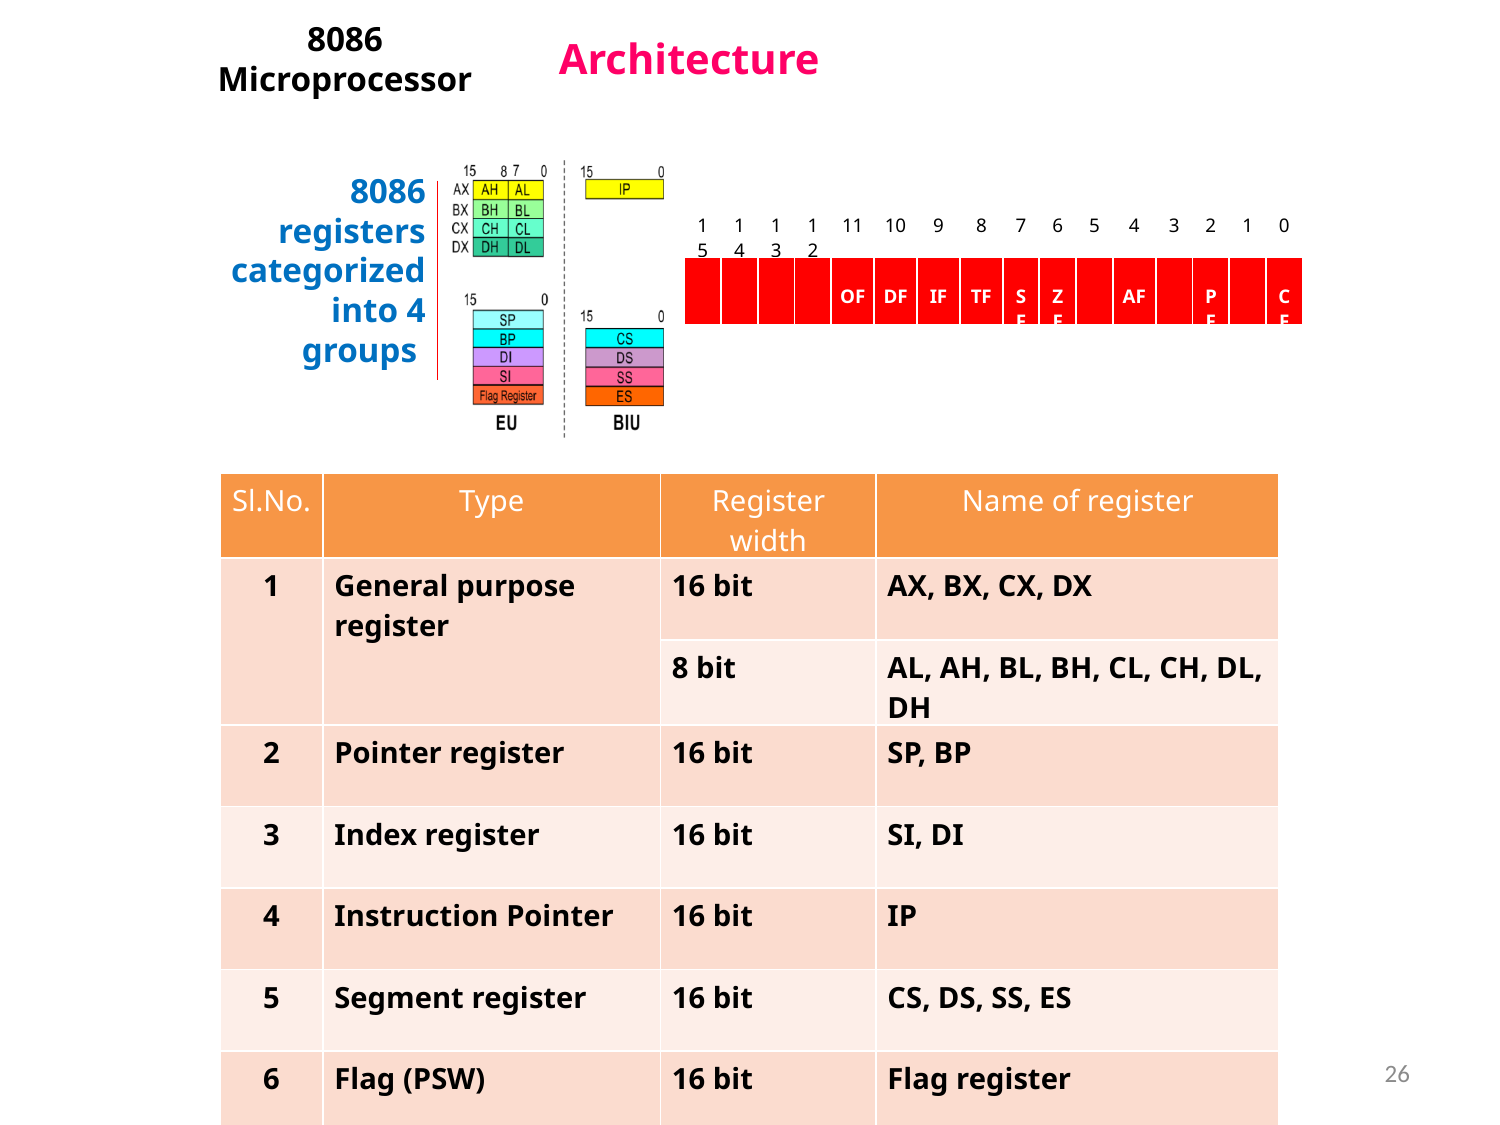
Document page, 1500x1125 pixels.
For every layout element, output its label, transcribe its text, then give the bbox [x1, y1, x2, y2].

table_header Sl.No. [221, 474, 322, 557]
table_cell Flag register [877, 1052, 1278, 1125]
table_cell Instruction Pointer [324, 889, 660, 969]
table_header 15 [685, 213, 720, 257]
table_cell 16 bit [661, 970, 875, 1050]
text_box 8086 registers categorized into 4 groups [206, 162, 441, 377]
table_cell 4 [221, 889, 322, 969]
table_cell [759, 258, 794, 324]
table_cell 16 bit [661, 889, 875, 969]
table_cell 3 [221, 807, 322, 887]
table_cell Pointer register [324, 726, 660, 806]
slide_number 26 [1280, 1042, 1425, 1103]
table_cell [1230, 258, 1265, 324]
table_cell ZF [1040, 258, 1075, 324]
table_header Name of register [877, 474, 1278, 557]
table_cell Flag (PSW) [324, 1052, 660, 1125]
table_cell 16 bit [661, 1052, 875, 1125]
table_cell IP [877, 889, 1278, 969]
table_cell Segment register [324, 970, 660, 1050]
table_cell 16 bit [661, 807, 875, 887]
table_cell SF [1004, 258, 1038, 324]
table_header 1 [1230, 213, 1265, 257]
table_header Register width [661, 474, 875, 557]
table_header 3 [1157, 213, 1192, 257]
table_header 4 [1114, 213, 1155, 257]
table_header 10 [875, 213, 916, 257]
table_cell CS, DS, SS, ES [877, 970, 1278, 1050]
table_header 2 [1193, 213, 1228, 257]
table_cell Index register [324, 807, 660, 887]
table_header 6 [1040, 213, 1075, 257]
table_cell PF [1193, 258, 1228, 324]
table_cell 8 bit [661, 641, 875, 724]
table_header Type [324, 474, 660, 557]
table_cell SI, DI [877, 807, 1278, 887]
table_cell 6 [221, 1052, 322, 1125]
table_header 13 [759, 213, 794, 257]
table_header 5 [1077, 213, 1112, 257]
table_cell [685, 258, 720, 324]
table_cell TF [961, 258, 1002, 324]
table_cell General purpose register [324, 559, 660, 724]
table_cell AF [1114, 258, 1155, 324]
table_cell SP, BP [877, 726, 1278, 806]
table_header 0 [1267, 213, 1302, 257]
text_box Architecture [543, 18, 1285, 99]
picture [451, 160, 664, 438]
table_cell [1157, 258, 1192, 324]
table_cell 5 [221, 970, 322, 1050]
table_cell CF [1267, 258, 1302, 324]
table_cell 16 bit [661, 726, 875, 806]
table_cell DF [875, 258, 916, 324]
table_cell [795, 258, 830, 324]
table_cell [722, 258, 757, 324]
table_cell [1077, 258, 1112, 324]
table_cell AX, BX, CX, DX [877, 559, 1278, 639]
table_cell 2 [221, 726, 322, 806]
table_cell 1 [221, 559, 322, 724]
table_header 8 [961, 213, 1002, 257]
table_cell IF [918, 258, 959, 324]
text_box 8086 Microprocessor [195, 10, 496, 106]
table_cell AL, AH, BL, BH, CL, CH, DL, DH [877, 641, 1278, 724]
table_cell 16 bit [661, 559, 875, 639]
table_header 7 [1004, 213, 1038, 257]
table_header 14 [722, 213, 757, 257]
table_header 12 [795, 213, 830, 257]
table_header 9 [918, 213, 959, 257]
table_header 11 [832, 213, 873, 257]
table_cell OF [832, 258, 873, 324]
